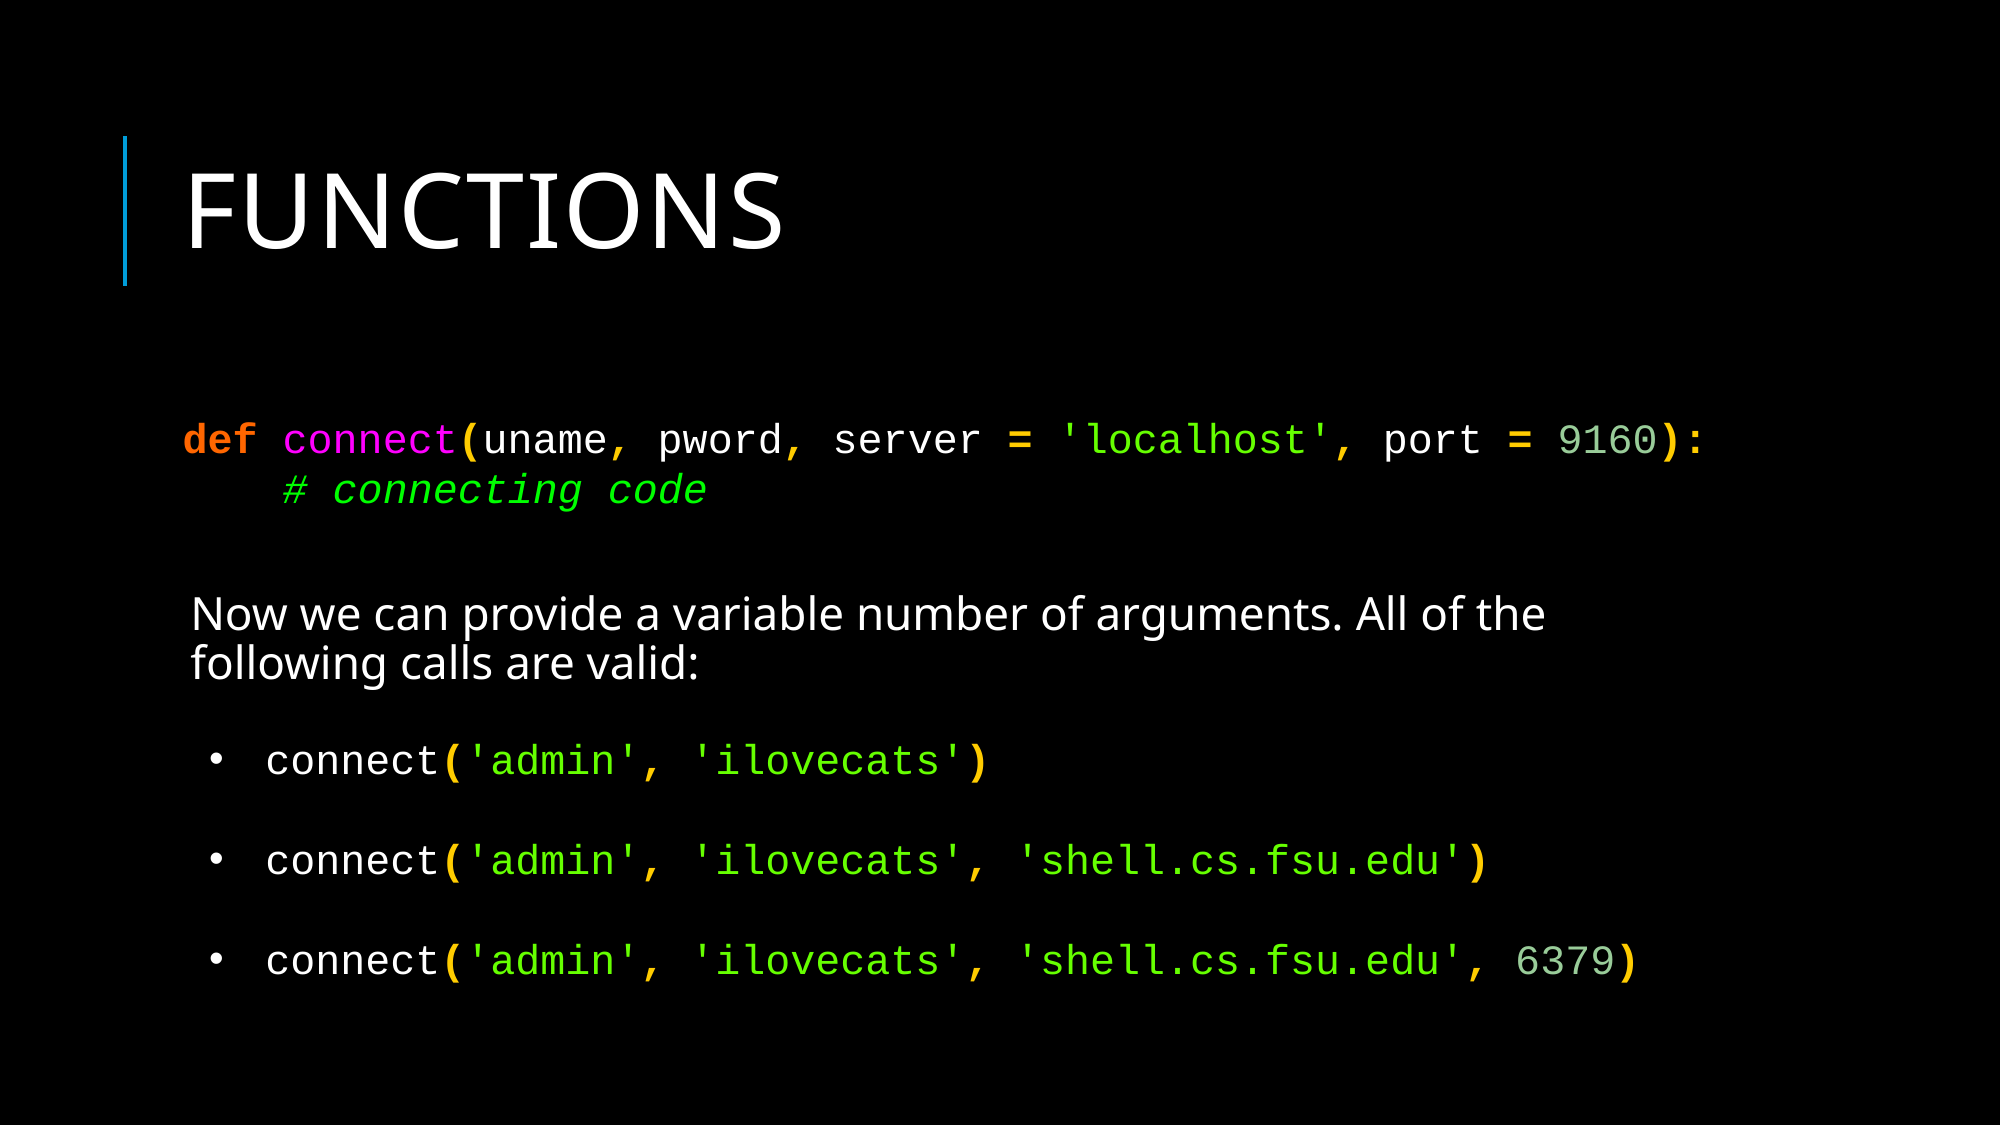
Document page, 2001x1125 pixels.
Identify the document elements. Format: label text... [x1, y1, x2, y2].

title functions [168, 96, 1763, 342]
text_box def connect(uname, pword, server = 'localhost', port = 9160): # connecting code [168, 404, 1814, 520]
list Now we can provide a variable number of arguments. All of the following calls are valid: [168, 582, 1763, 1035]
text_box connect('admin', 'ilovecats') connect('admin', 'ilovecats', 'shell.cs.fsu.edu') connect('admin', 'ilovecats', 'shell.cs.fsu.edu', 6379) [194, 725, 1788, 991]
